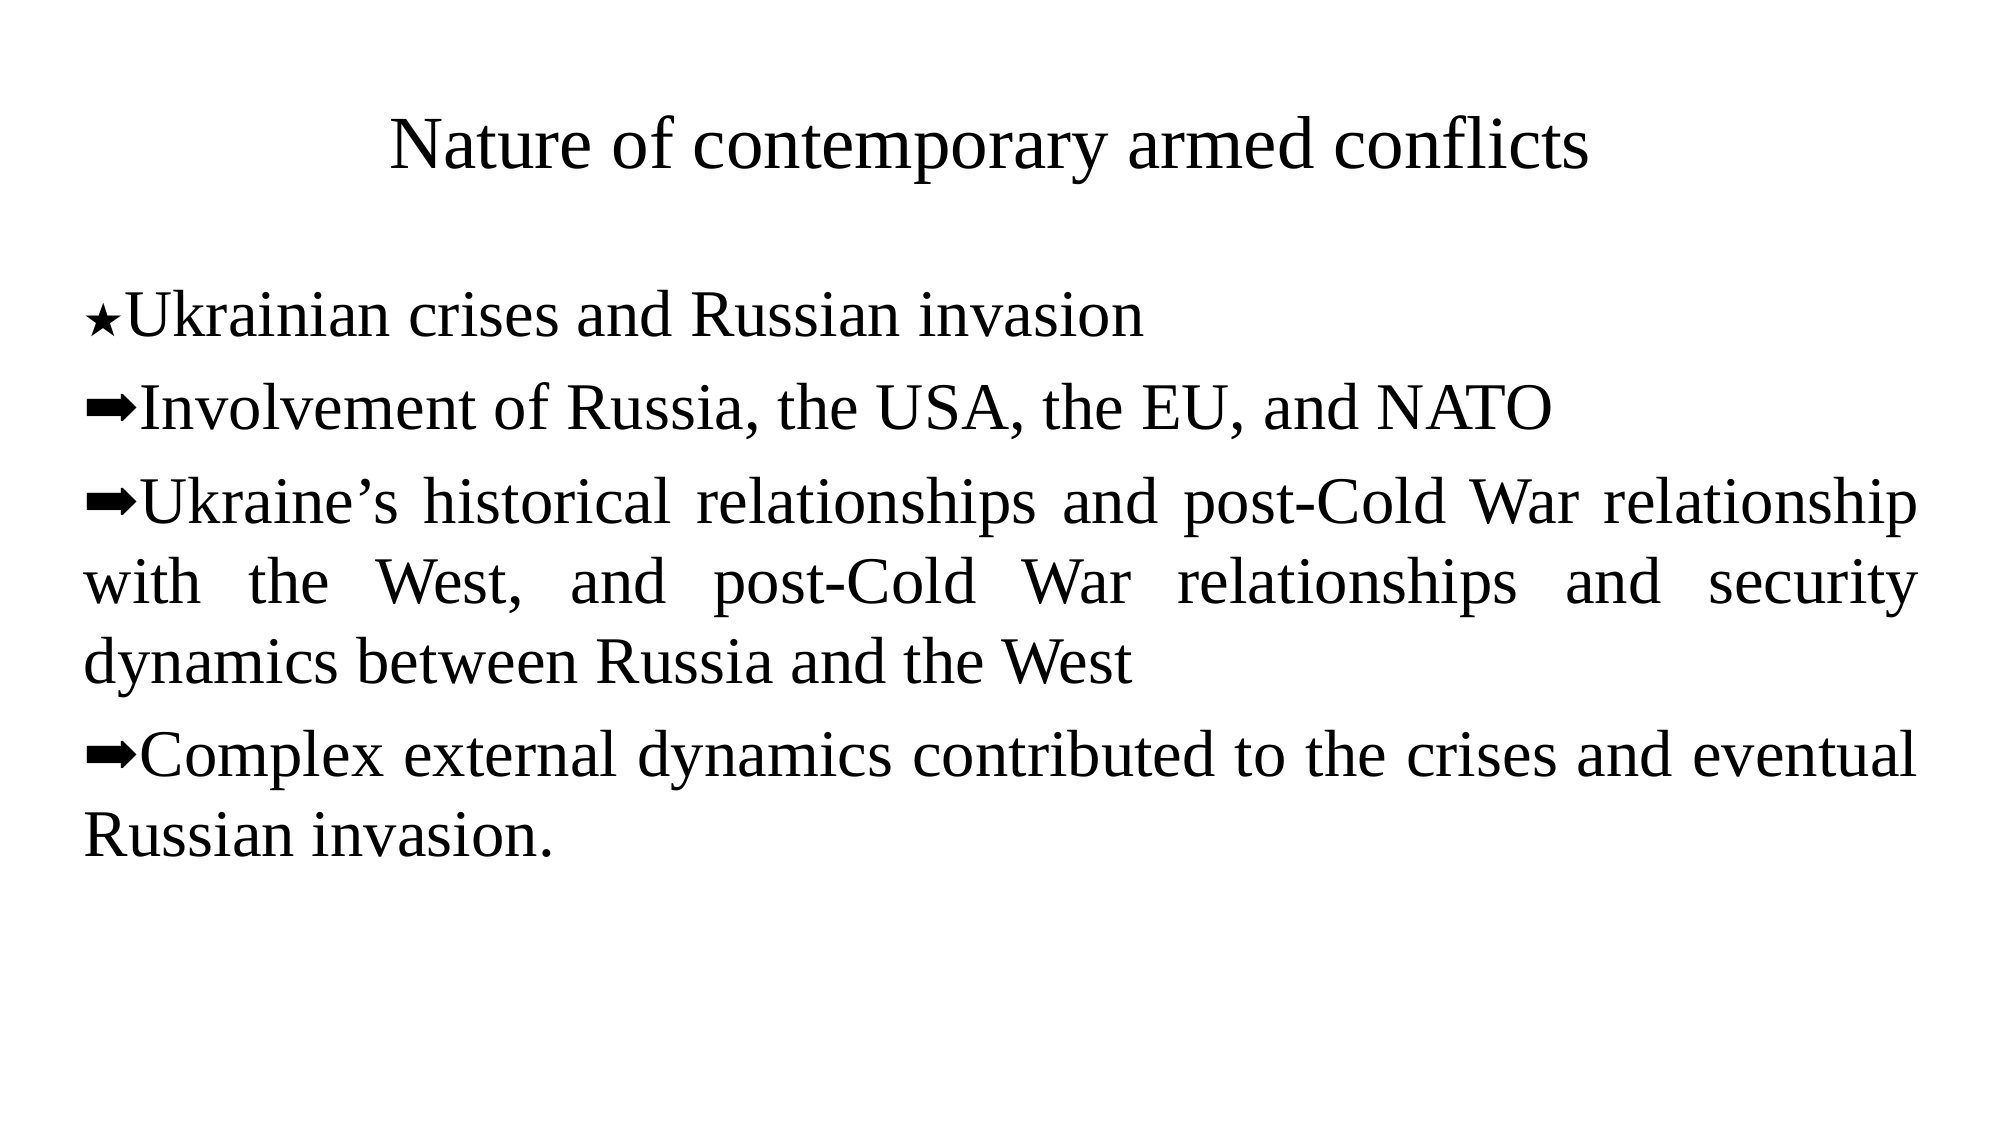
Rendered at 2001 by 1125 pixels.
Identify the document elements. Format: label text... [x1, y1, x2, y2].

title Nature of contemporary armed conflicts [99, 45, 1900, 233]
list ★Ukrainian crises and Russian invasion ➡Involvement of Russia, the USA, the EU, and NATO ➡Ukraine’s historical relationships and post-Cold War relationship with the West, and post-Cold War relationships and security dynamics between Russia and the West ➡Complex external dynamics contributed to the crises and eventual Russian invasion. [68, 262, 1938, 1005]
